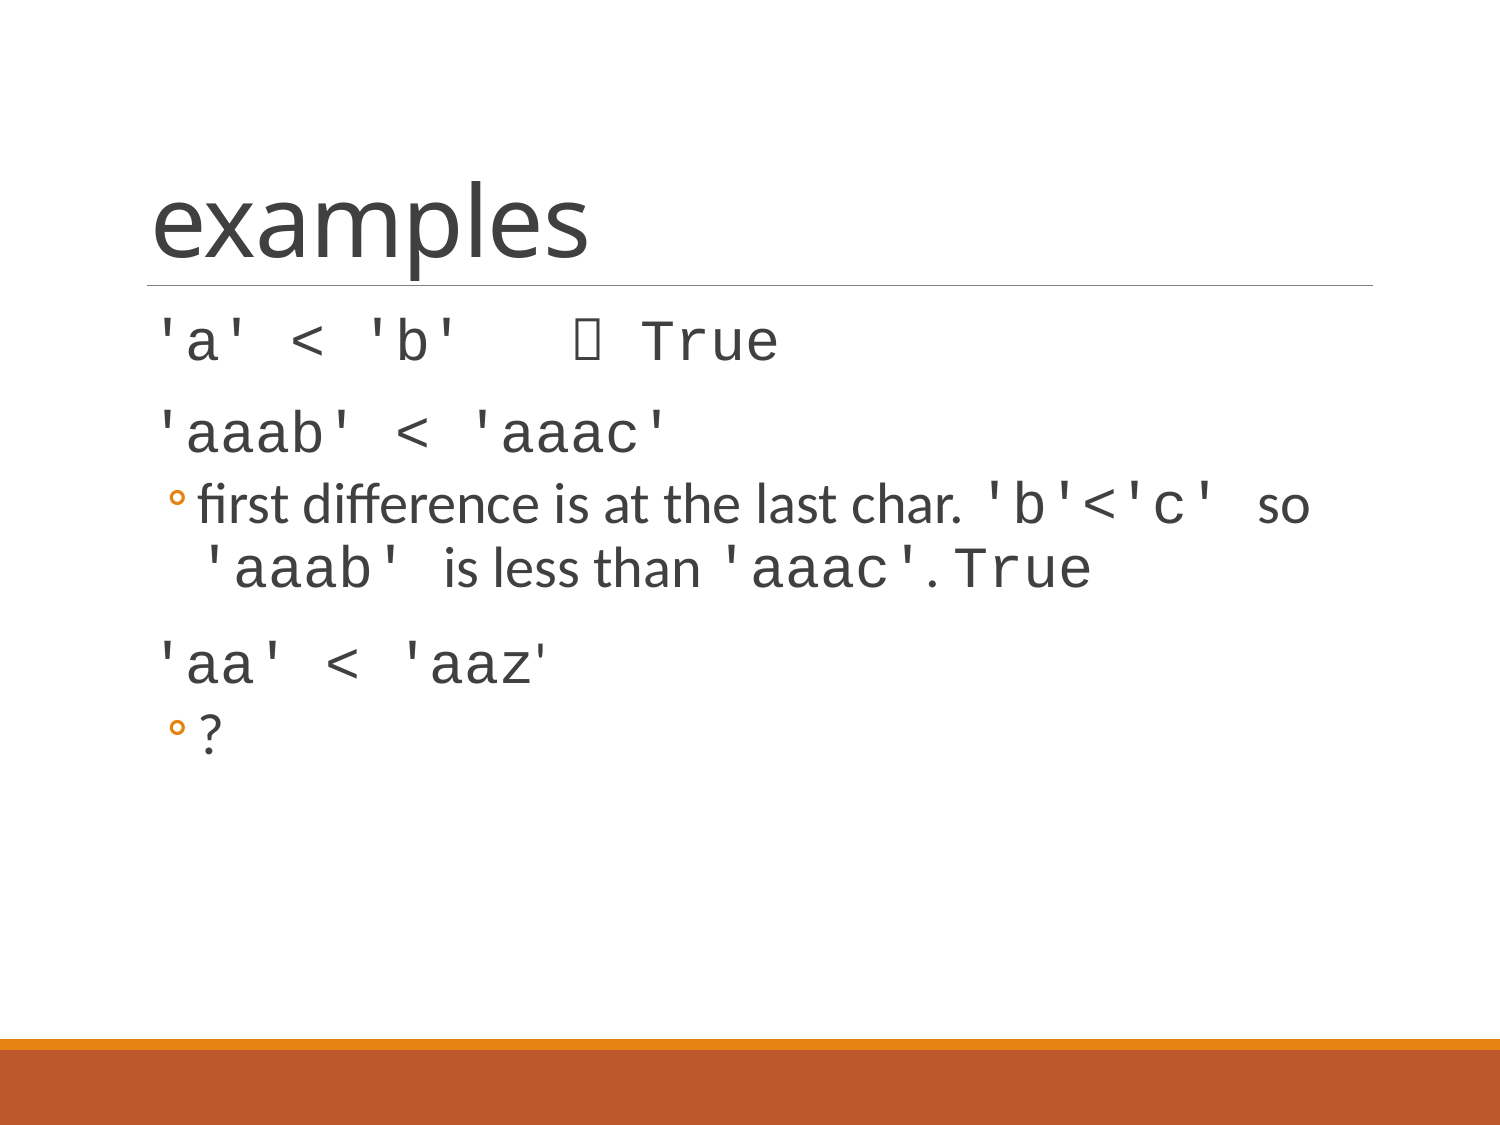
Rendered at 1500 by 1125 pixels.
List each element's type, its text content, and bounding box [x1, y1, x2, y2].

title examples [135, 47, 1373, 285]
list 'a' < 'b'  True 'aaab' < 'aaac' first difference is at the last char. 'b'<'c' so 'aaab' is less than 'aaac'. True 'aa' < 'aaz' ? [135, 302, 1373, 963]
